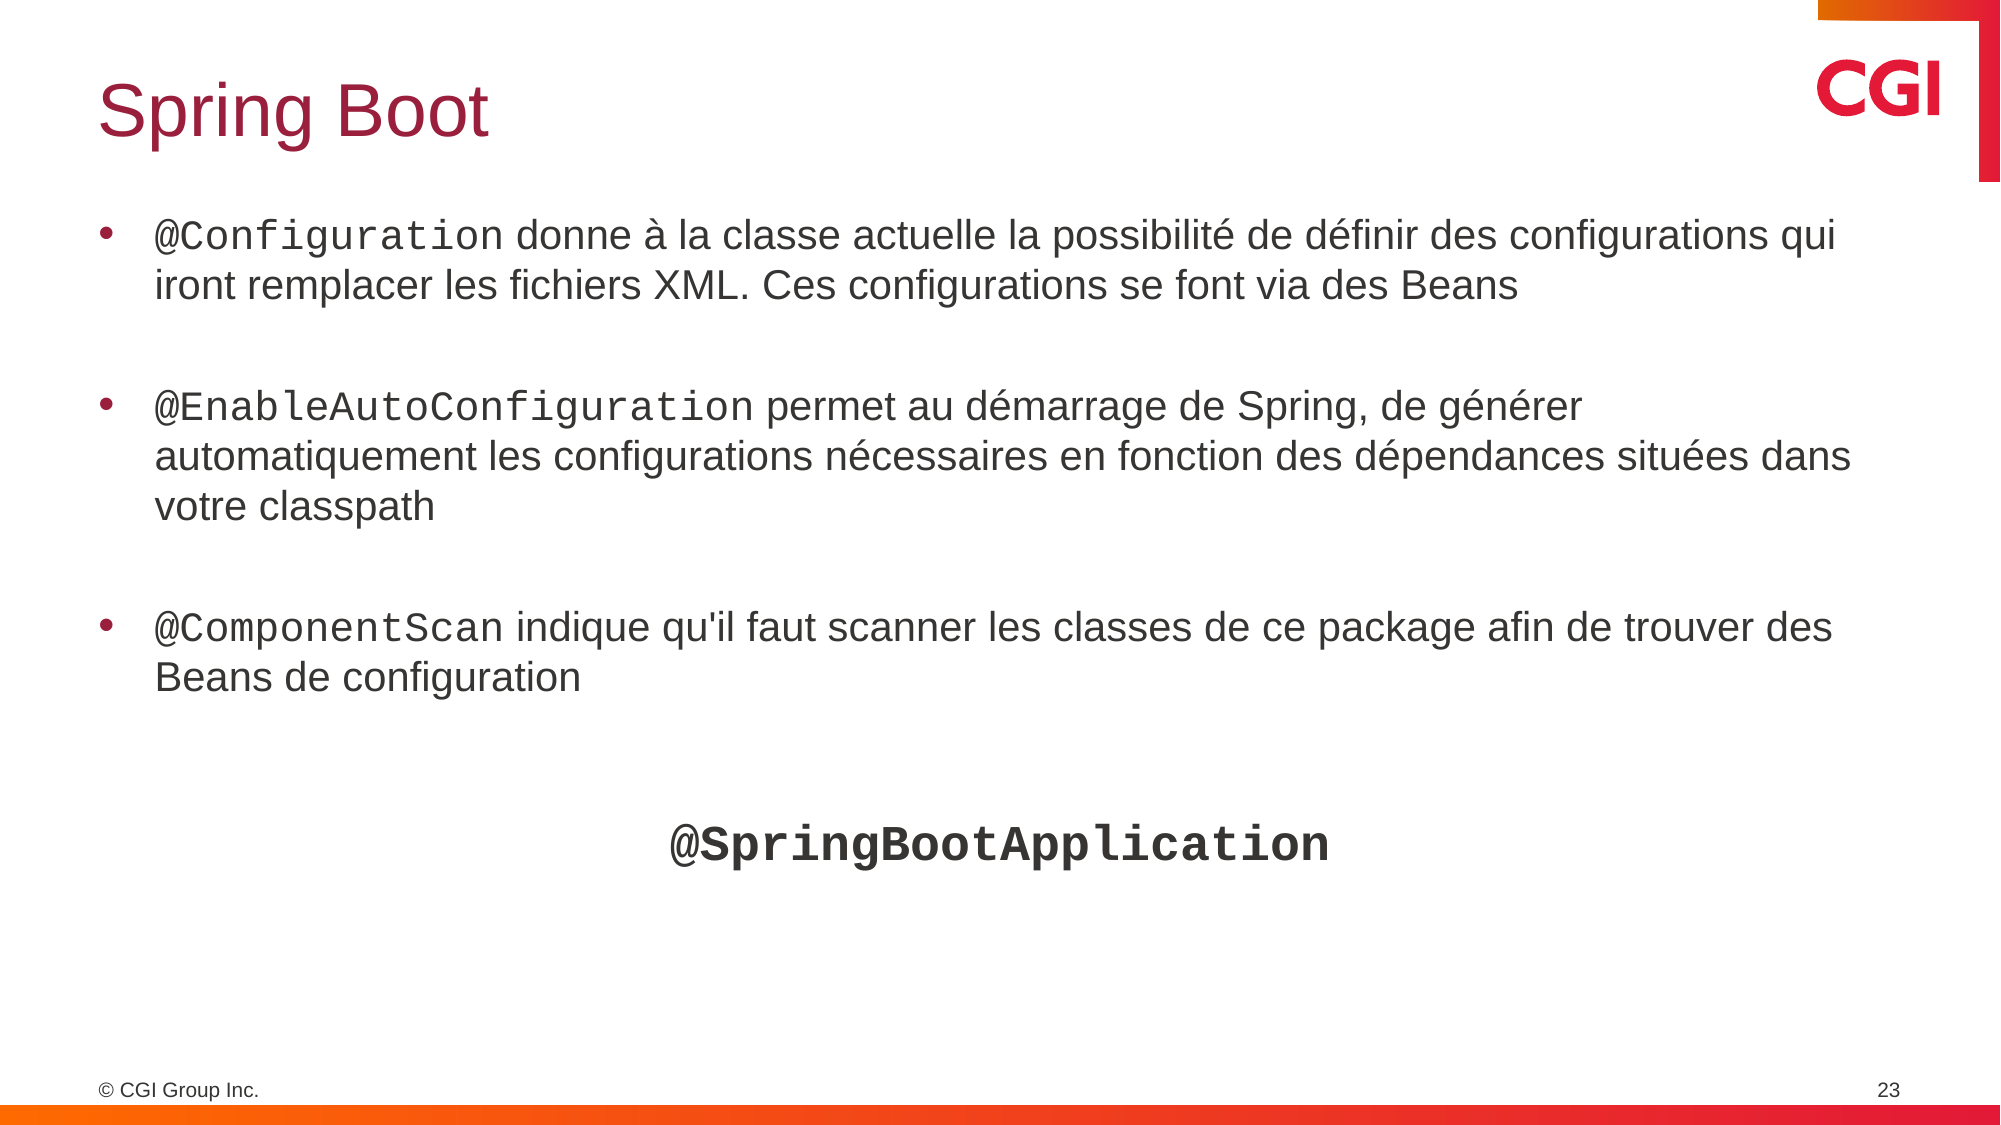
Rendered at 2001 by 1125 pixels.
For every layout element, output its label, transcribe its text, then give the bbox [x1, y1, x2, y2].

text_box @SpringBootApplication [657, 810, 1343, 871]
title Spring Boot [97, 30, 1737, 182]
slide_number 23 [1857, 1075, 1901, 1104]
list @Configuration donne à la classe actuelle la possibilité de définir des configurations qui iront remplacer les fichiers XML. Ces configurations se font via des Beans @EnableAutoConfiguration permet au démarrage de Spring, de générer automatiquement les configurations nécessaires en fonction des dépendances situées dans votre classpath @ComponentScan indique qu'il faut scanner les classes de ce package afin de trouver des Beans de configuration [98, 208, 1898, 1047]
